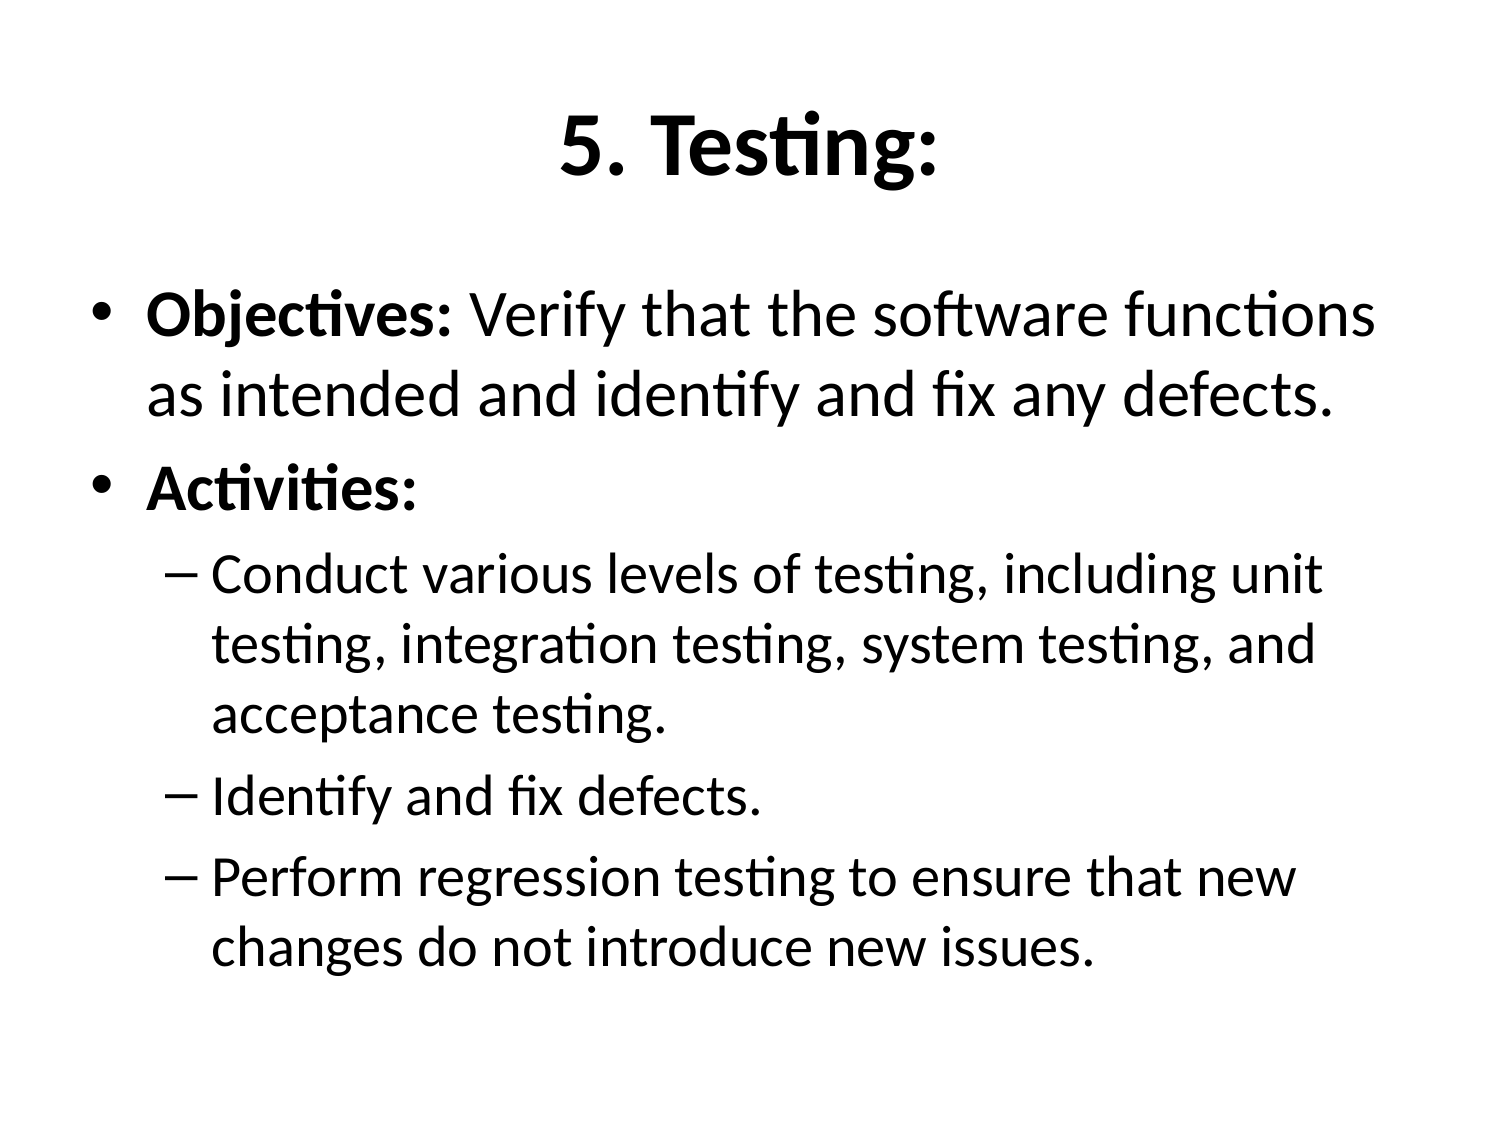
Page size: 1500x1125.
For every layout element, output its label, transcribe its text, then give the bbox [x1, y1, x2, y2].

list Objectives: Verify that the software functions as intended and identify and fix any defects. Activities: Conduct various levels of testing, including unit testing, integration testing, system testing, and acceptance testing. Identify and fix defects. Perform regression testing to ensure that new changes do not introduce new issues. [75, 262, 1425, 1005]
title 5. Testing: [75, 45, 1425, 233]
